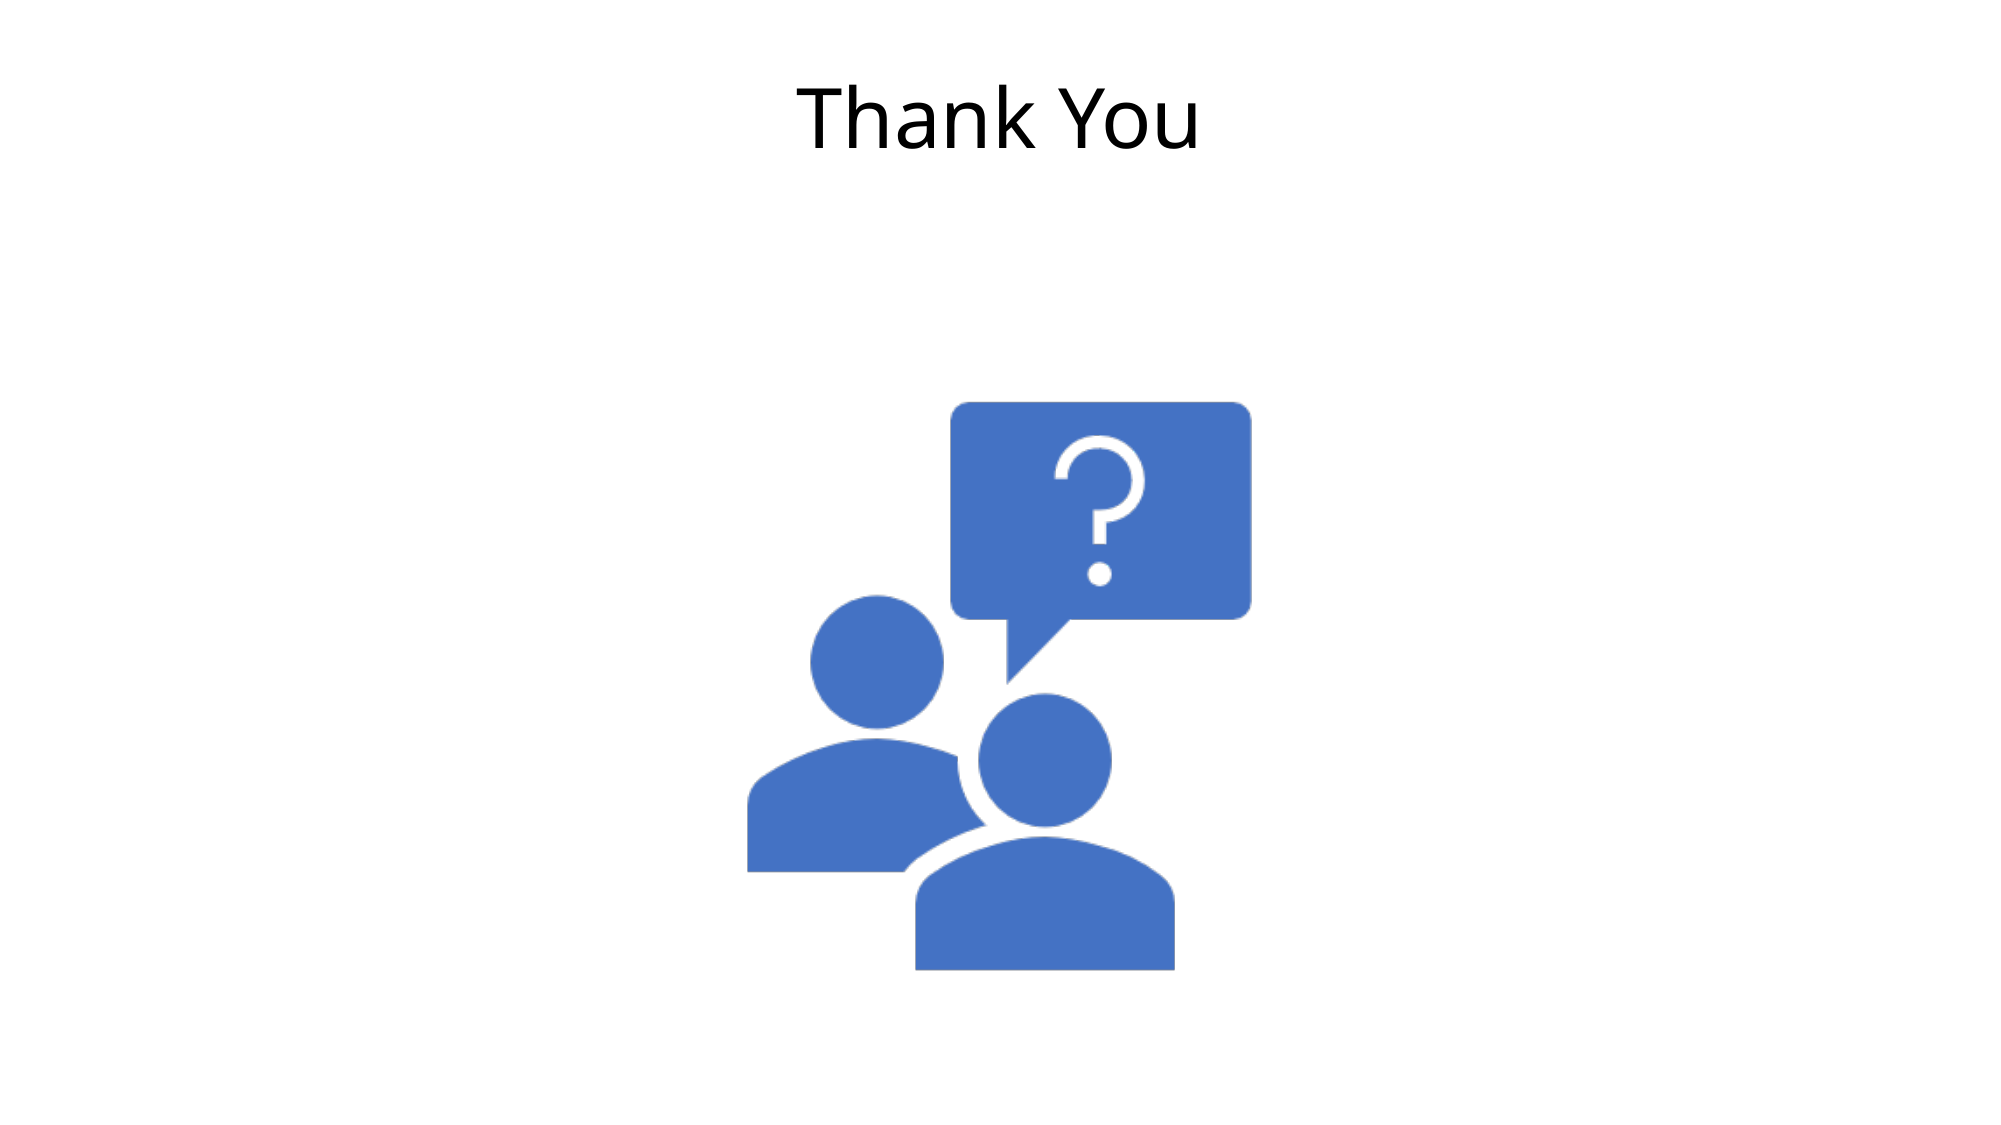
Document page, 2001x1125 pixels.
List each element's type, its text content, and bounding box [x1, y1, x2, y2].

picture [663, 350, 1336, 1023]
title Thank You [345, 50, 1655, 194]
